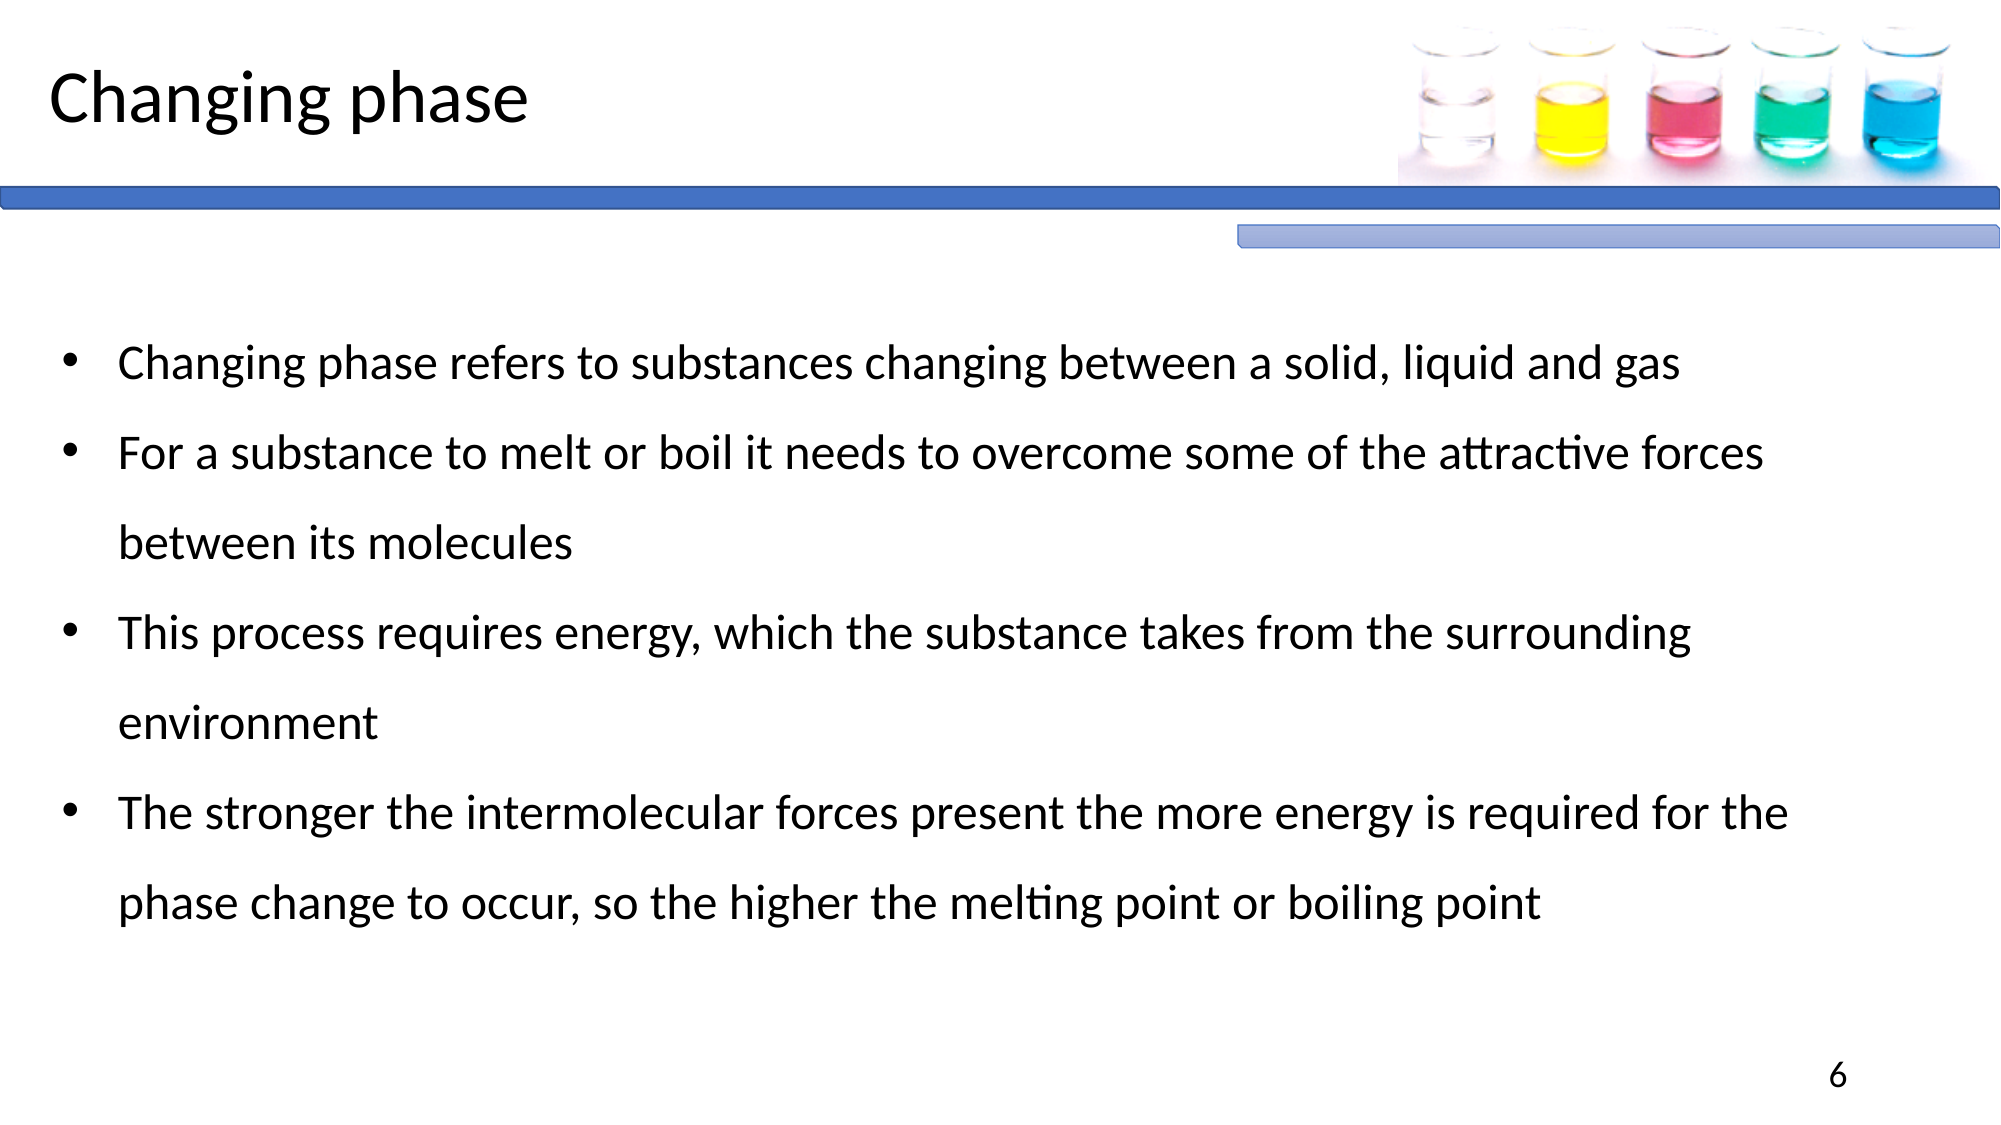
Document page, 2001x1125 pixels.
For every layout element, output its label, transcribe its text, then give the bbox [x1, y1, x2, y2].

slide_number 6 [1412, 1042, 1863, 1103]
text_box Changing phase [34, 40, 1324, 146]
text_box [0, 185, 2000, 210]
text_box [1237, 224, 2000, 249]
text_box Changing phase refers to substances changing between a solid, liquid and gas For a substance to melt or boil it needs to overcome some of the attractive forces between its molecules This process requires energy, which the substance takes from the surrounding environment The stronger the intermolecular forces present the more energy is required for the phase change to occur, so the higher the melting point or boiling point [46, 292, 1933, 937]
picture [1398, 0, 2000, 187]
